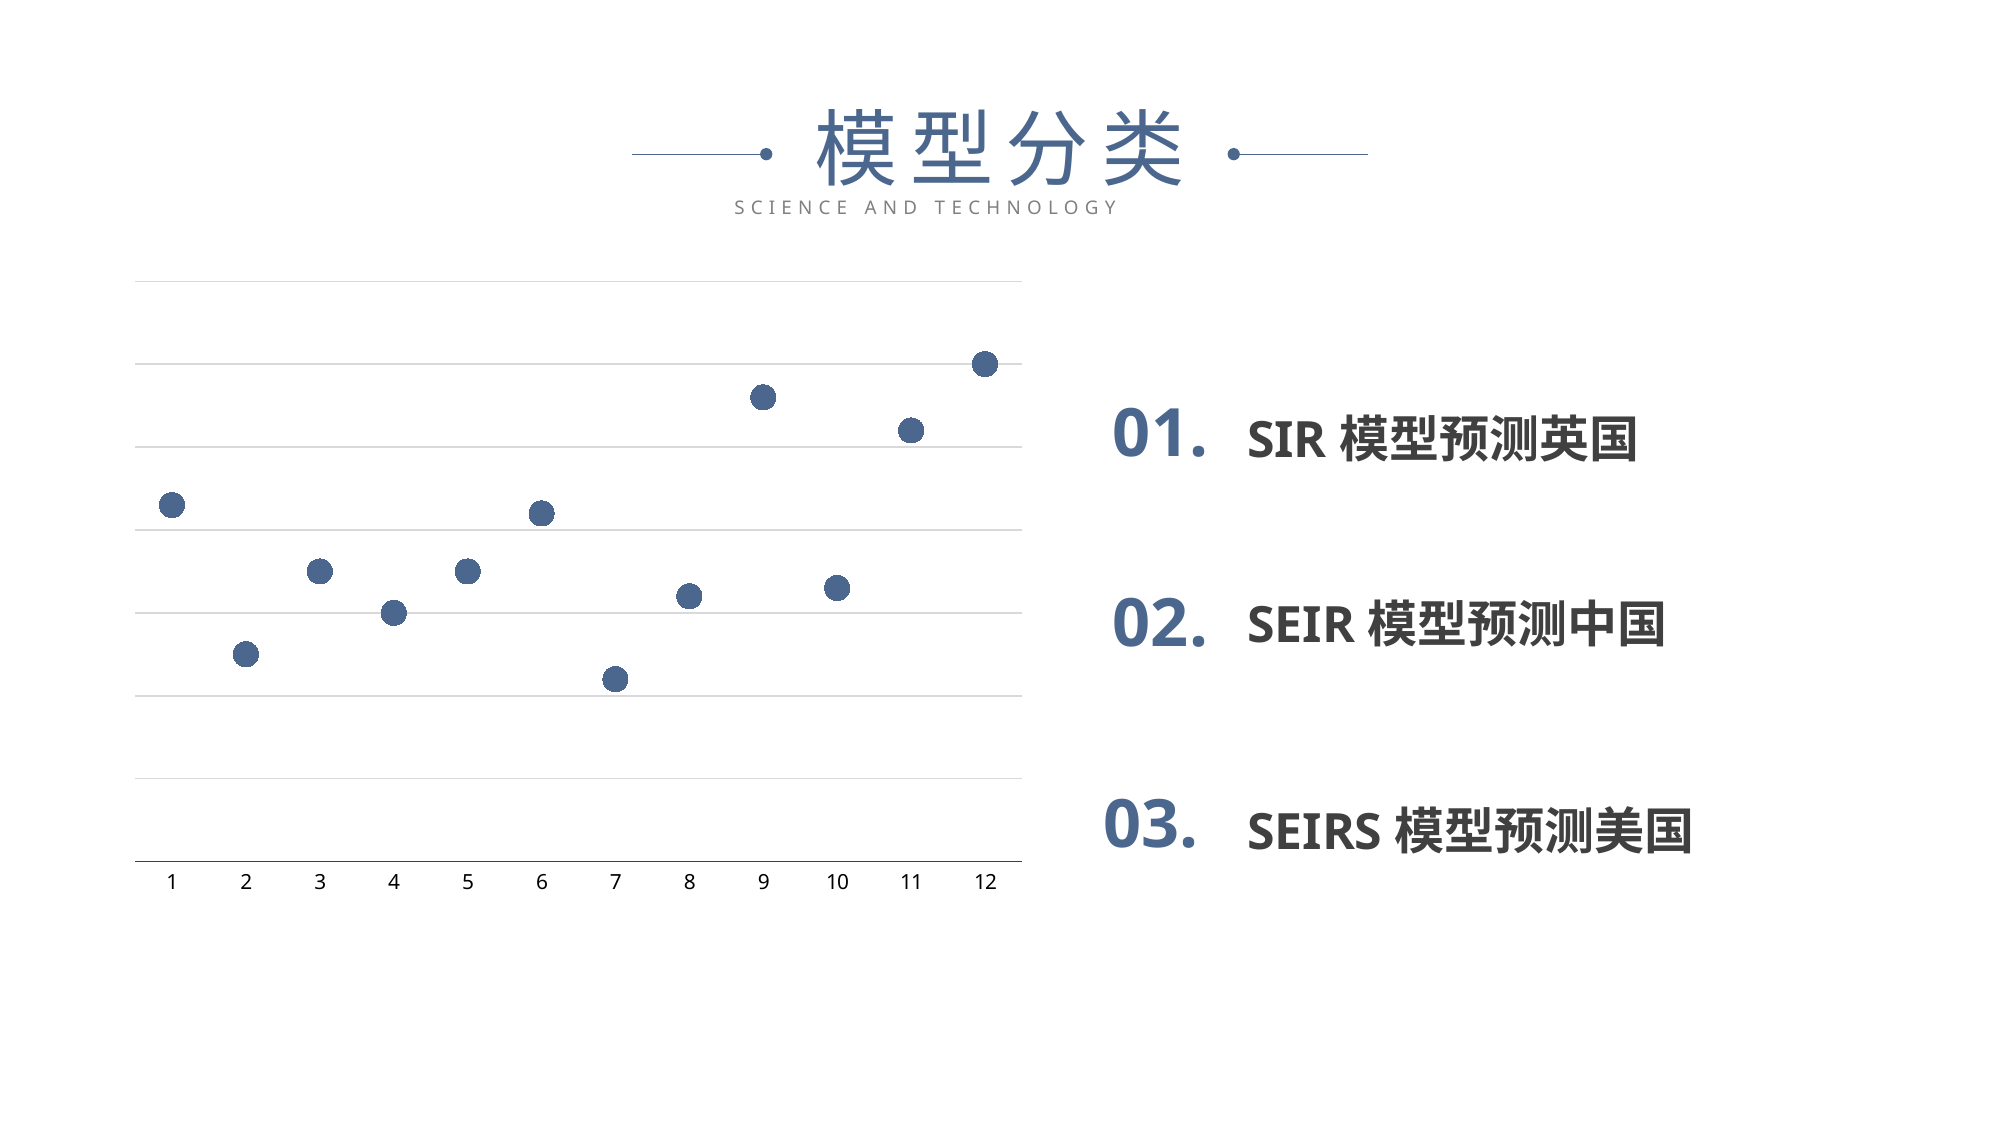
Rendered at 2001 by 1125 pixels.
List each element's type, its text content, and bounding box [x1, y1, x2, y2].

text_box SIR模型预测英国 [1247, 377, 1884, 468]
text_box SEIRS模型预测美国 [1247, 770, 1821, 861]
text_box 模型分类 [774, 88, 1226, 154]
text_box 03. [1103, 770, 1197, 872]
text_box 02. [1112, 579, 1188, 661]
text_box SCIENCE AND TECHNOLOGY [719, 188, 1281, 226]
text_box SEIR模型预测中国 [1247, 562, 1884, 653]
text_box 0 1. [1112, 389, 1188, 470]
chart [116, 268, 1041, 909]
text_box 模型分类 [774, 155, 1226, 204]
